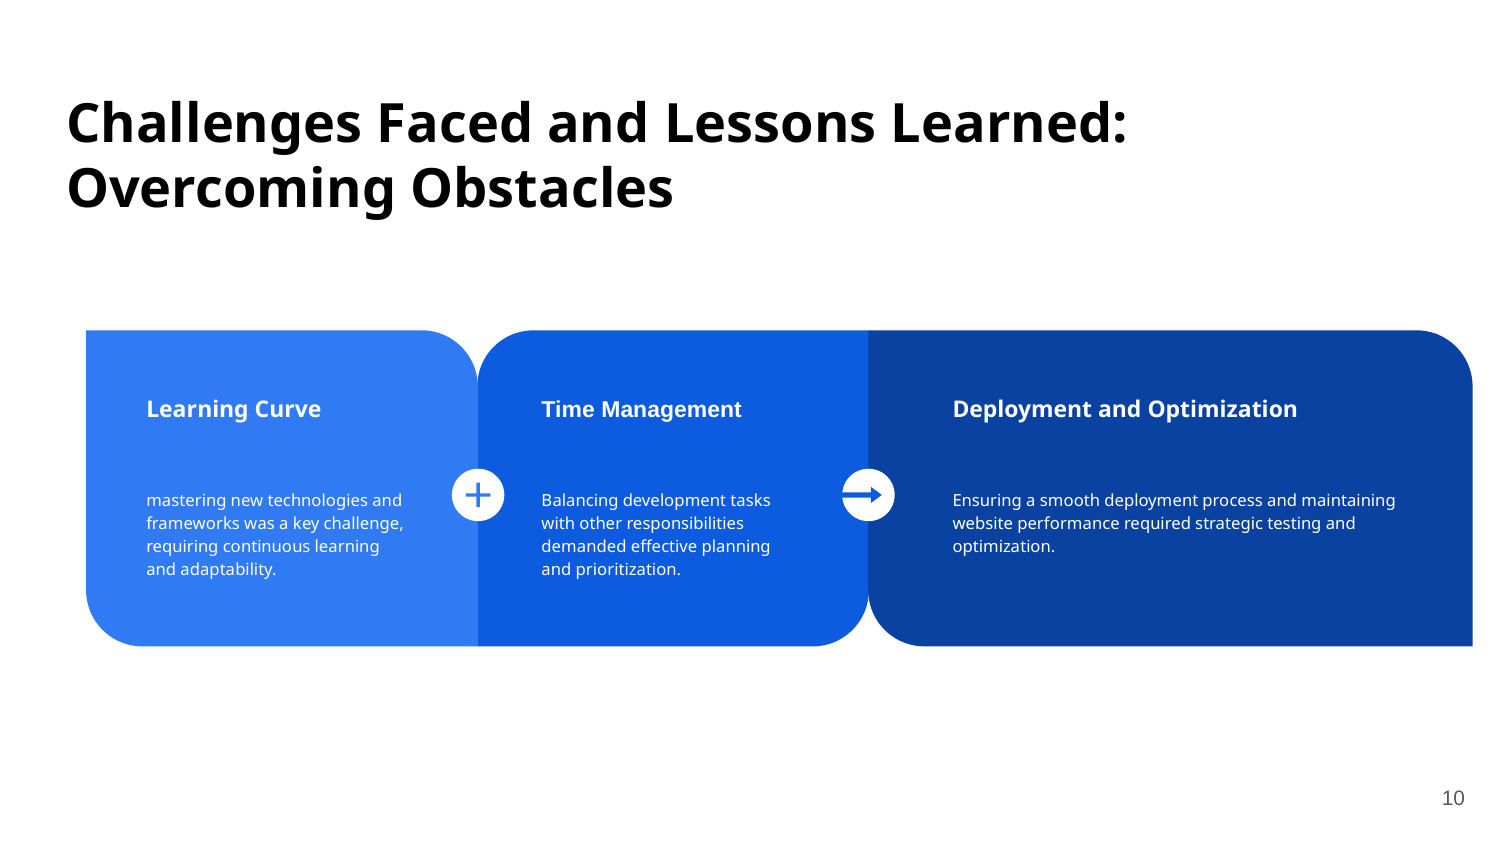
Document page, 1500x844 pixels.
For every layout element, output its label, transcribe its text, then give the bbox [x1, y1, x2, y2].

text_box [85, 330, 478, 647]
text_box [480, 330, 865, 647]
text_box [868, 330, 1473, 647]
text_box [451, 468, 505, 522]
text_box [841, 468, 895, 522]
slide_number 10 [1389, 764, 1480, 830]
title Challenges Faced and Lessons Learned: Overcoming Obstacles [51, 72, 1449, 167]
